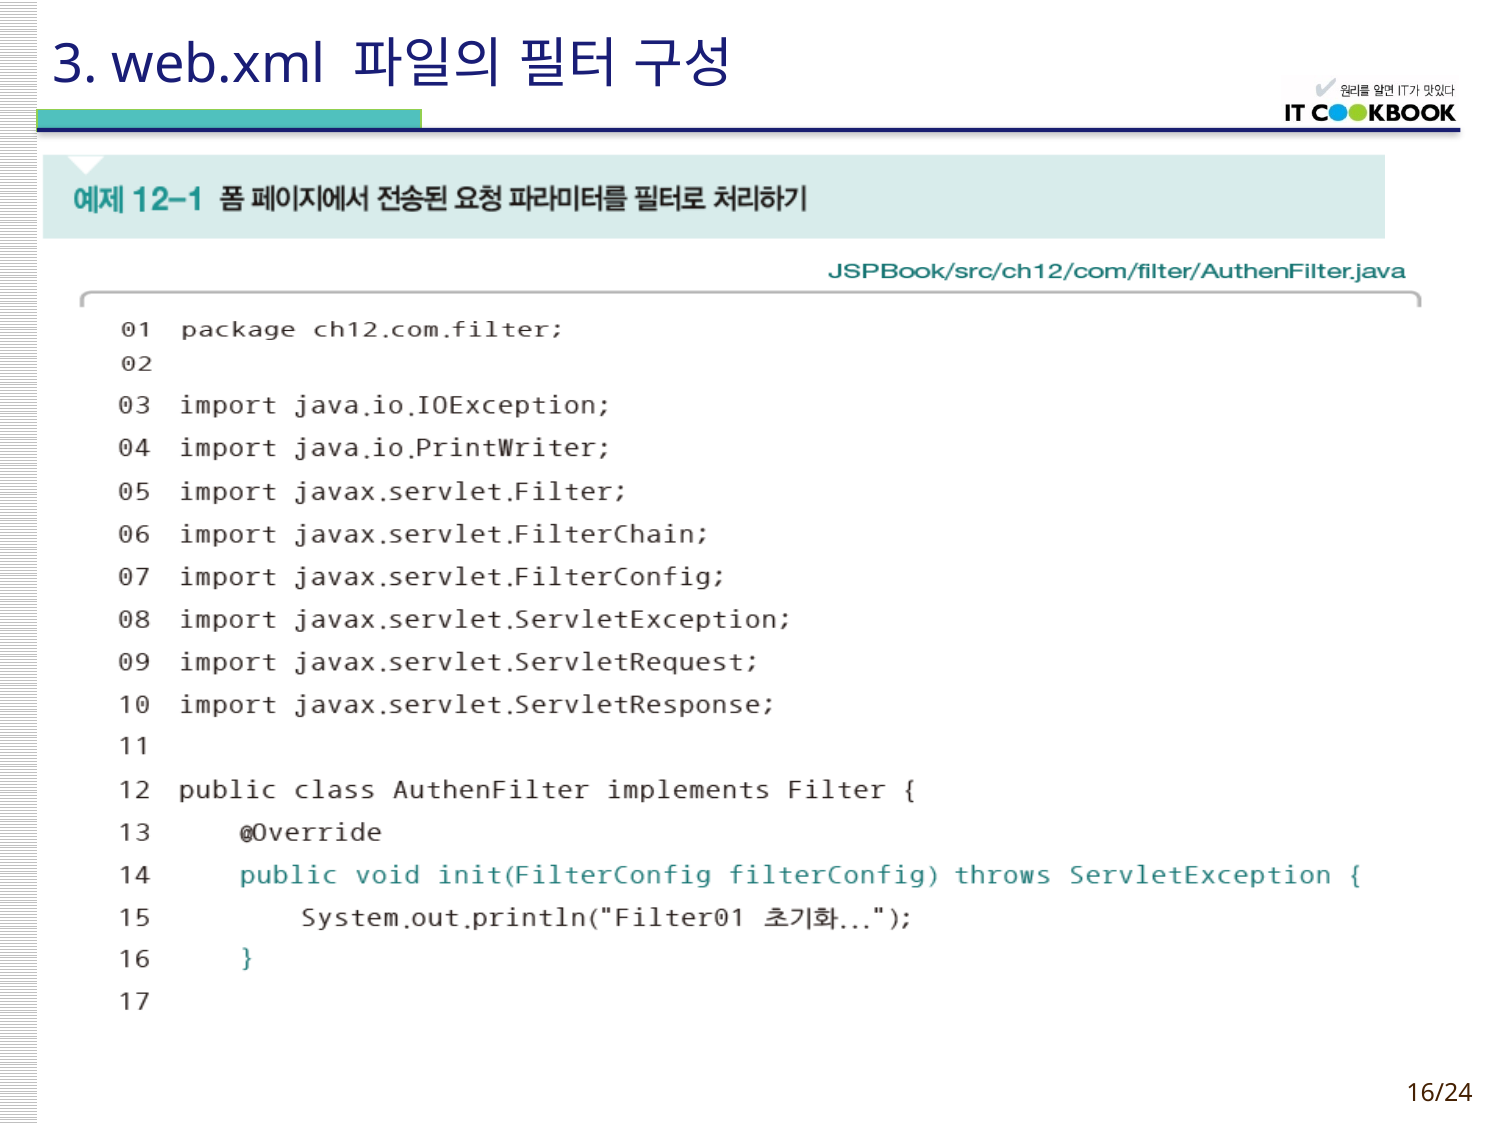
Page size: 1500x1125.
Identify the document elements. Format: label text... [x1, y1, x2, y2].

picture [1281, 75, 1459, 123]
title 3. web.xml 파일의 필터 구성 [37, 13, 1278, 109]
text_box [69, 255, 1431, 1022]
picture [36, 152, 1385, 243]
